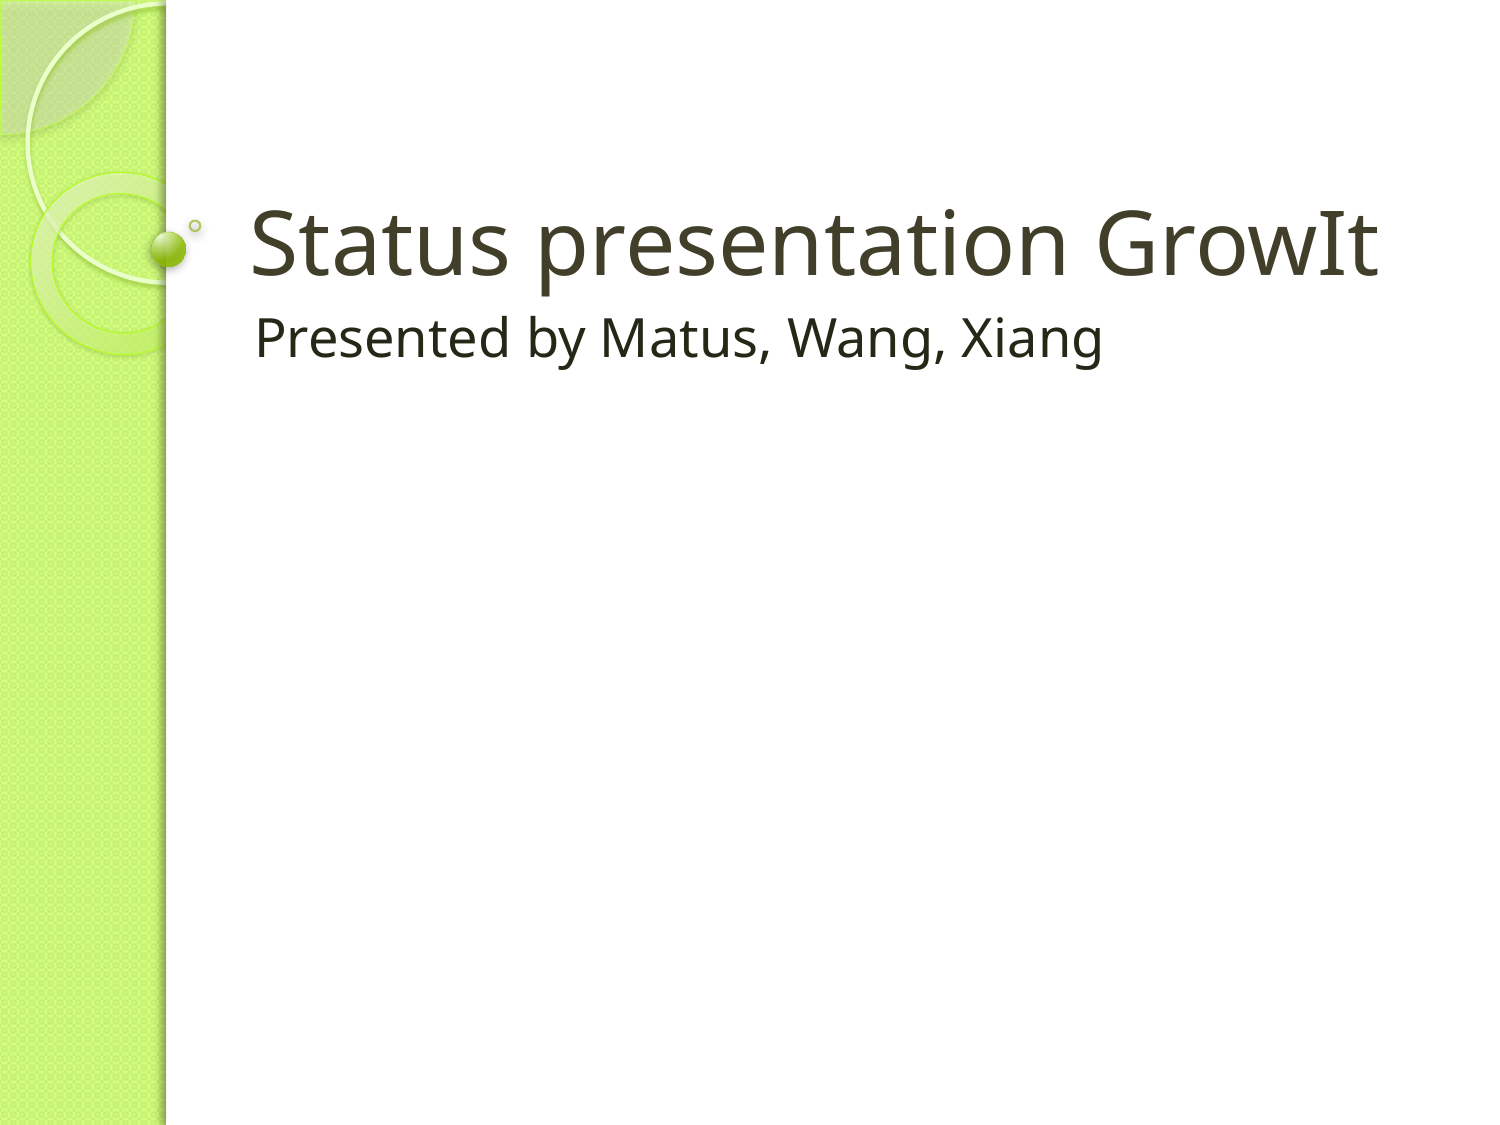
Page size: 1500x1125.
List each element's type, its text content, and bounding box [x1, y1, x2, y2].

subtitle Presented by Matus, Wang, Xiang [234, 303, 1450, 591]
title Status presentation GrowIt [234, 59, 1450, 301]
